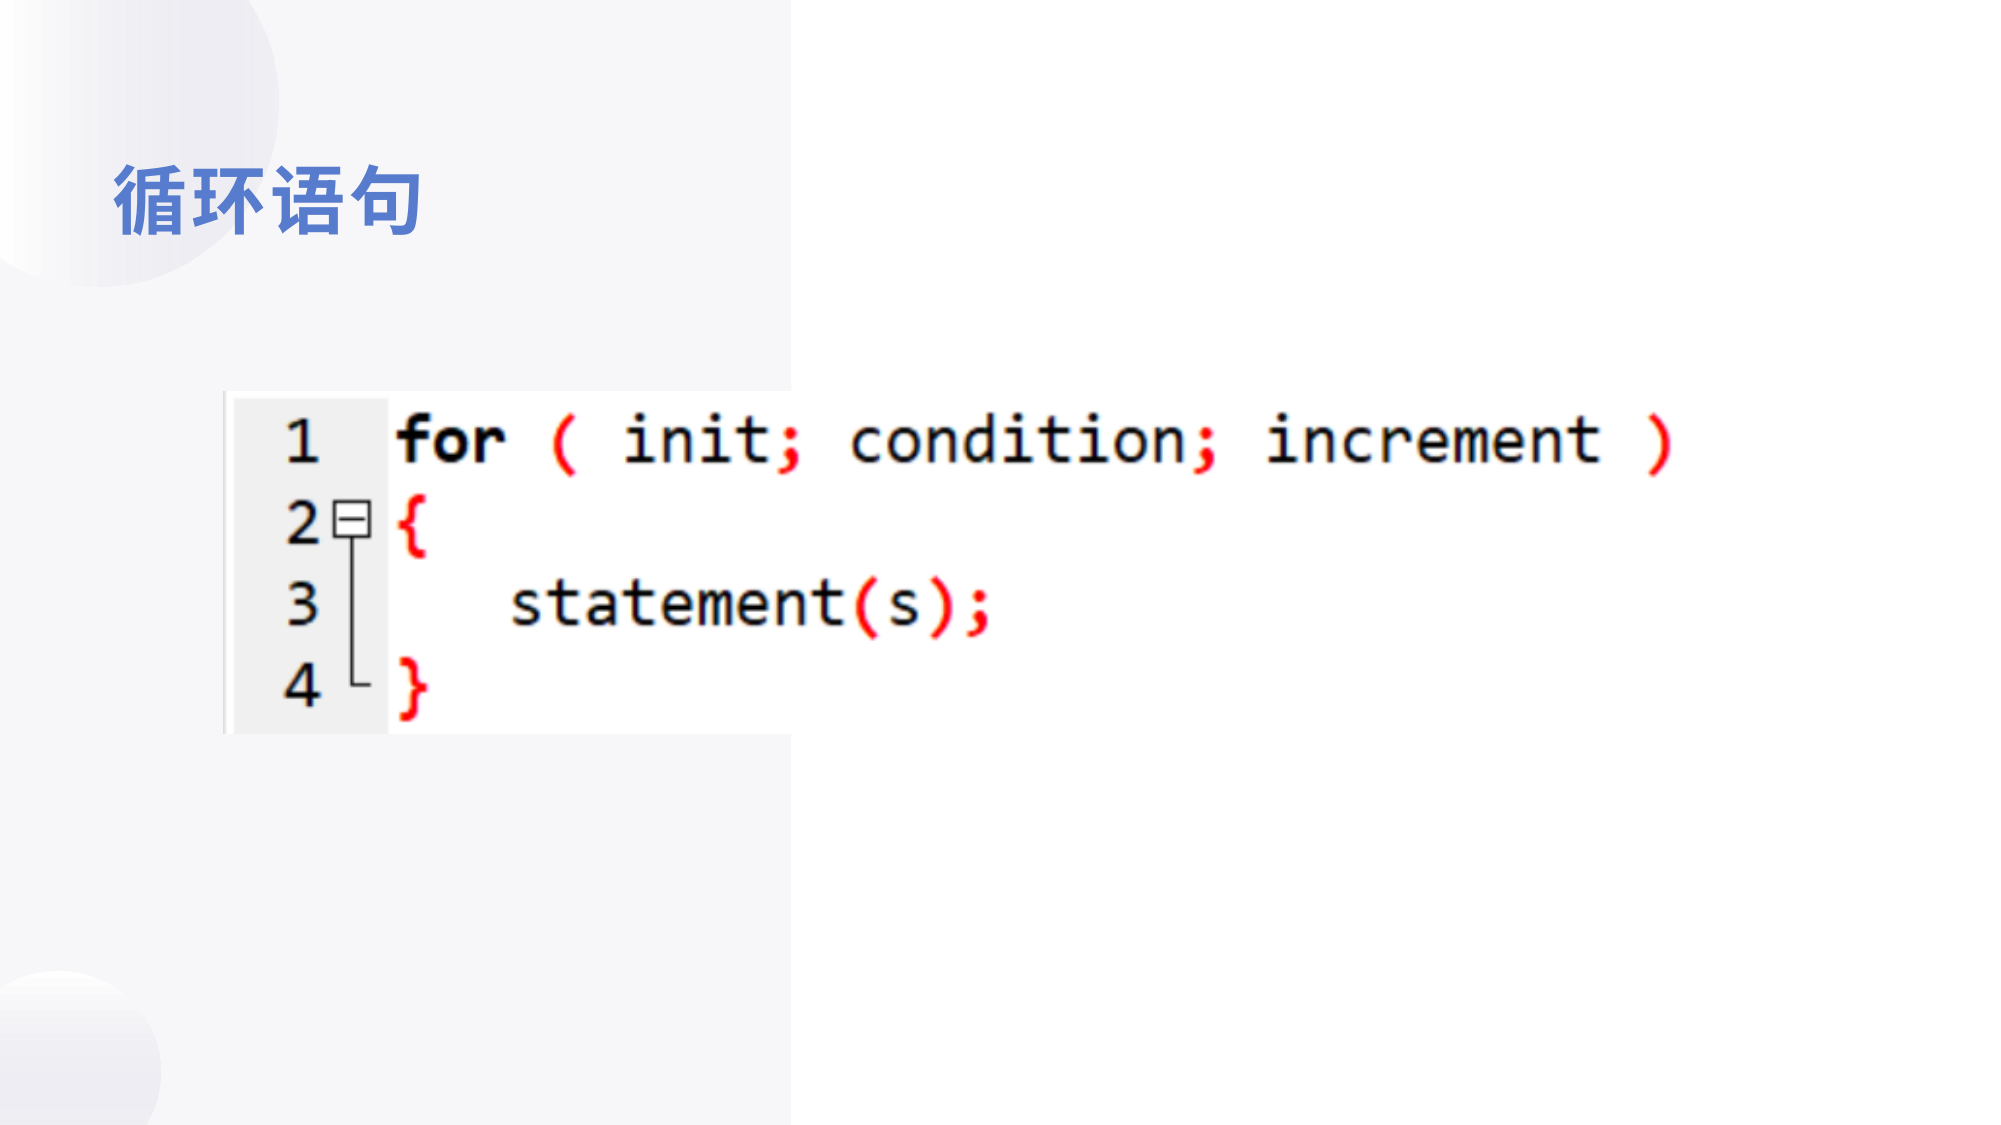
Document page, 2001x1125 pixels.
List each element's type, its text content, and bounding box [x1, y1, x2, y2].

picture [223, 391, 1719, 734]
title 循环语句 [95, 126, 746, 272]
